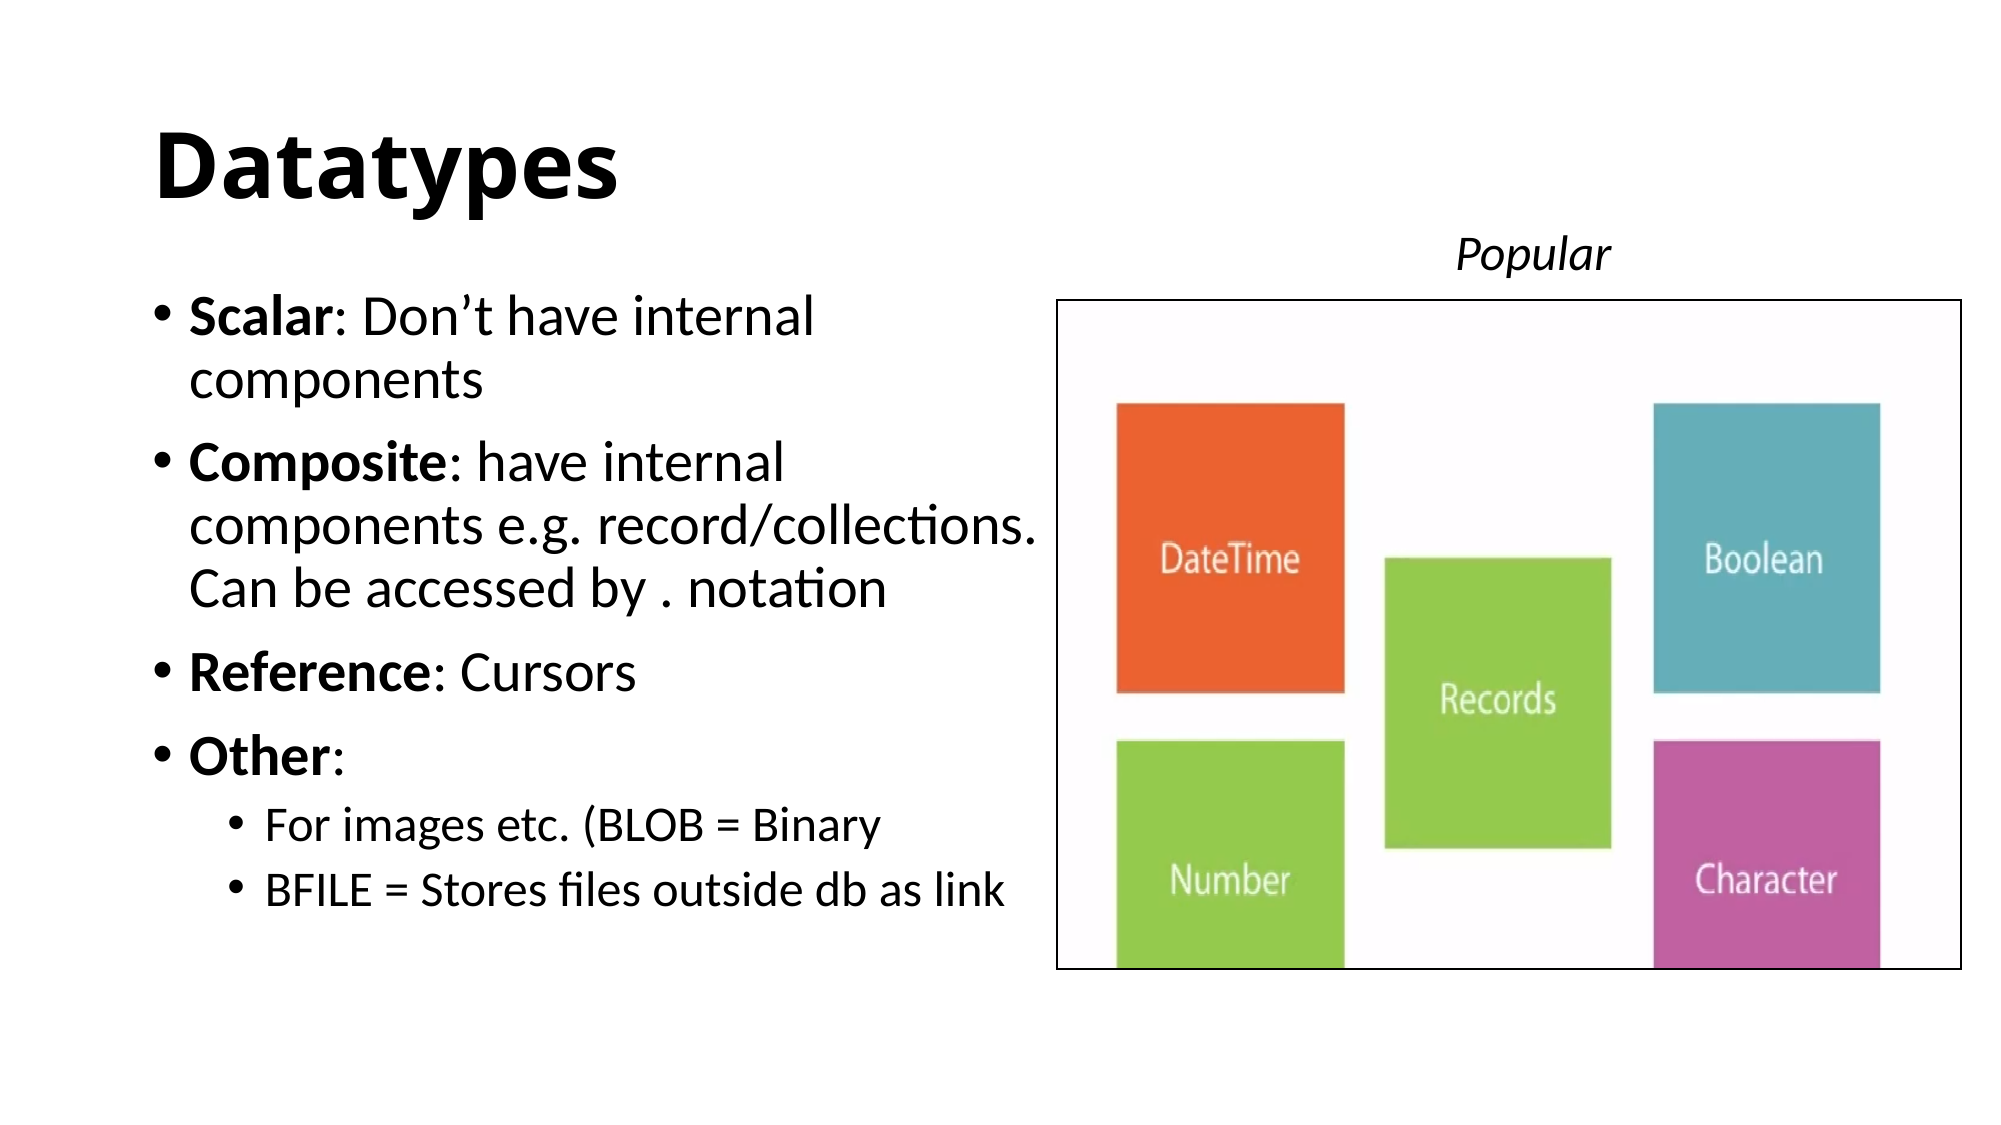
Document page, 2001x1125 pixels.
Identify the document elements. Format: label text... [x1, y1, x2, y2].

picture [1057, 300, 1960, 968]
list Scalar: Don’t have internal components Composite: have internal components e.g. record/collections. Can be accessed by . notation Reference: Cursors Other: For images etc. (BLOB = Binary BFILE = Stores files outside db as link [137, 277, 1108, 992]
text_box Popular [1440, 213, 1627, 288]
title Datatypes [137, 59, 1863, 278]
